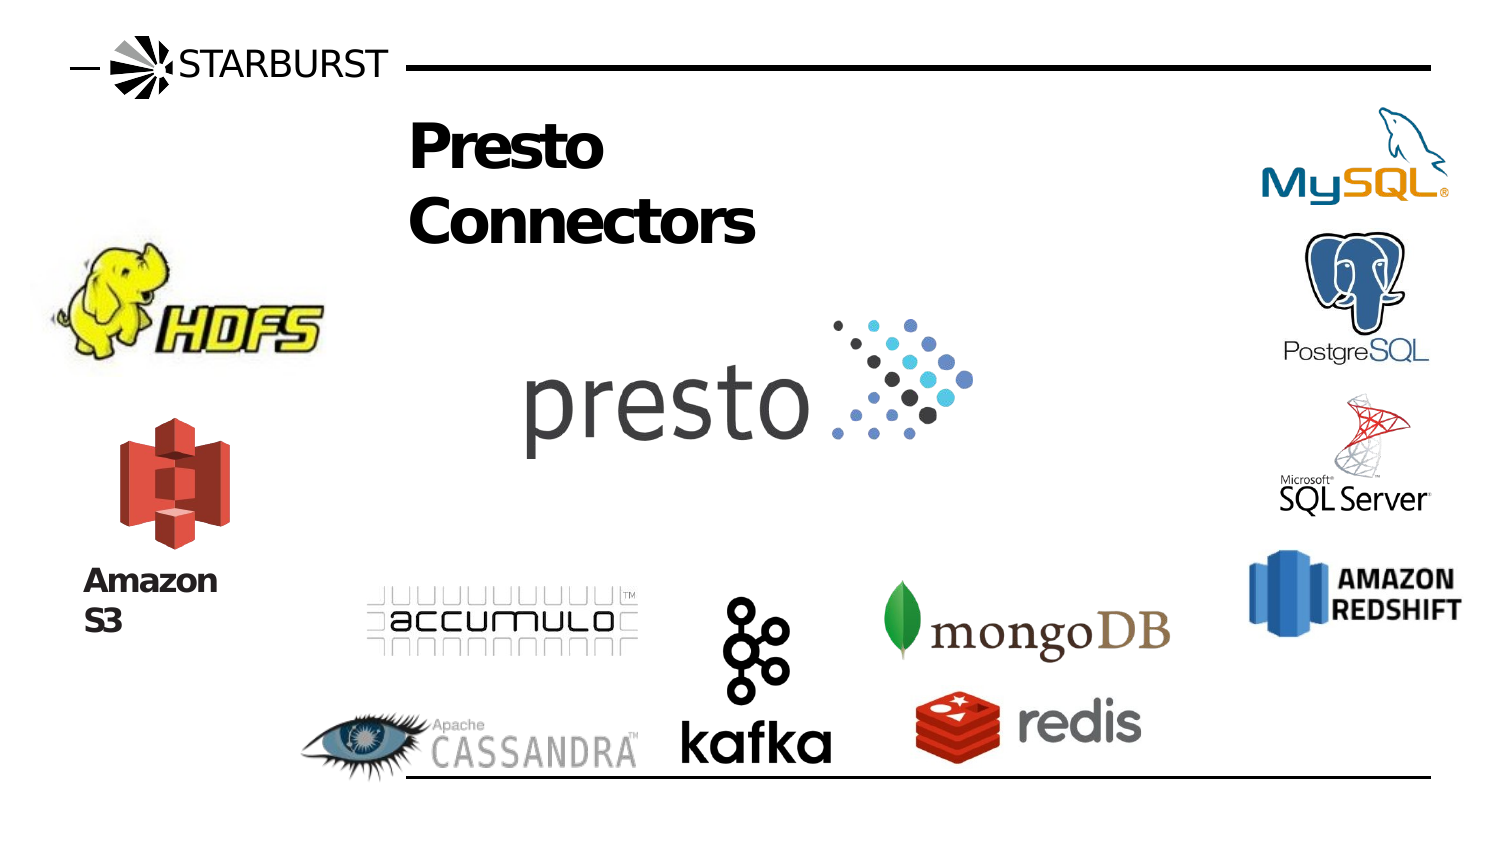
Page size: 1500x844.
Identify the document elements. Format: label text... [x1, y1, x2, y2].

text_box [1247, 549, 1464, 639]
text_box [1282, 228, 1431, 368]
text_box [526, 319, 973, 459]
text_box [366, 586, 638, 656]
text_box Amazon S3 [81, 556, 265, 639]
text_box [30, 217, 327, 377]
text_box [910, 685, 1142, 769]
text_box [117, 409, 233, 551]
text_box [300, 712, 638, 783]
title Presto Connectors [405, 103, 965, 256]
text_box [1262, 107, 1449, 205]
text_box [873, 570, 1180, 672]
text_box [1279, 392, 1432, 517]
text_box STARBURST [175, 38, 394, 86]
text_box [663, 579, 848, 781]
picture [110, 36, 173, 99]
